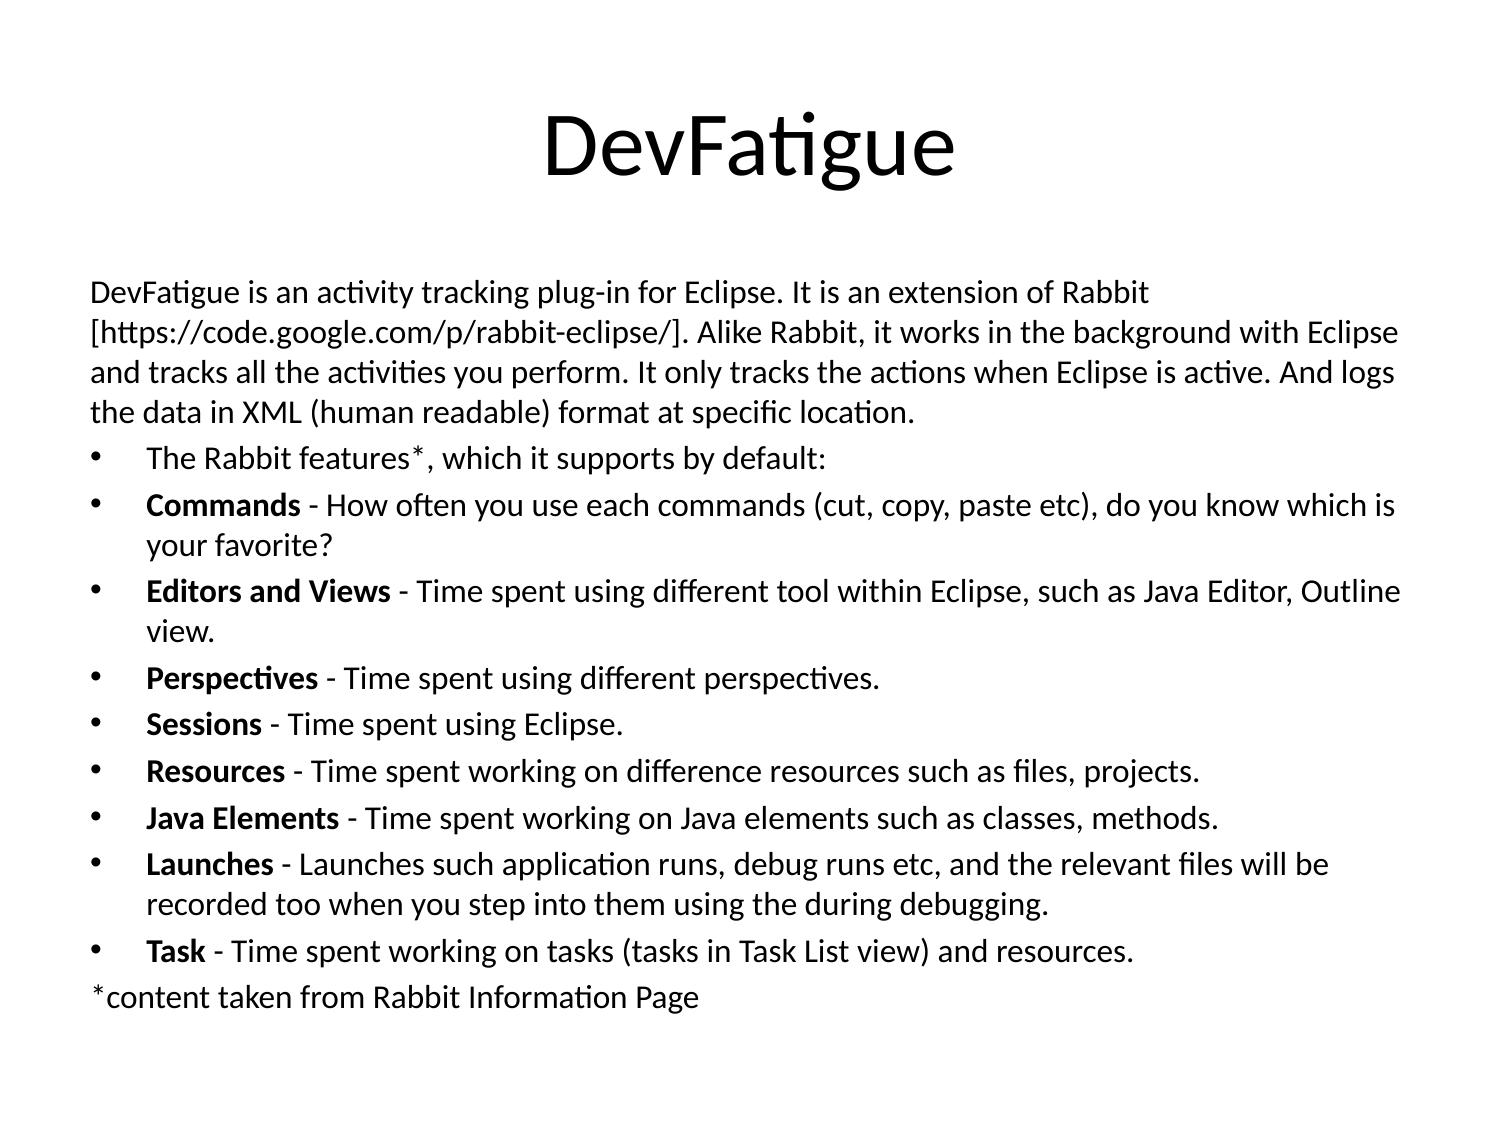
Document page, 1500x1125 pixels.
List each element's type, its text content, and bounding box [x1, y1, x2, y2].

title DevFatigue [75, 45, 1425, 233]
list DevFatigue is an activity tracking plug-in for Eclipse. It is an extension of Rabbit [https://code.google.com/p/rabbit-eclipse/]. Alike Rabbit, it works in the background with Eclipse and tracks all the activities you perform. It only tracks the actions when Eclipse is active. And logs the data in XML (human readable) format at specific location. The Rabbit features*, which it supports by default: Commands - How often you use each commands (cut, copy, paste etc), do you know which is your favorite? Editors and Views - Time spent using different tool within Eclipse, such as Java Editor, Outline view. Perspectives - Time spent using different perspectives. Sessions - Time spent using Eclipse. Resources - Time spent working on difference resources such as files, projects. Java Elements - Time spent working on Java elements such as classes, methods. Launches - Launches such application runs, debug runs etc, and the relevant files will be recorded too when you step into them using the during debugging. Task - Time spent working on tasks (tasks in Task List view) and resources. *content taken from Rabbit Information Page [75, 262, 1425, 1005]
